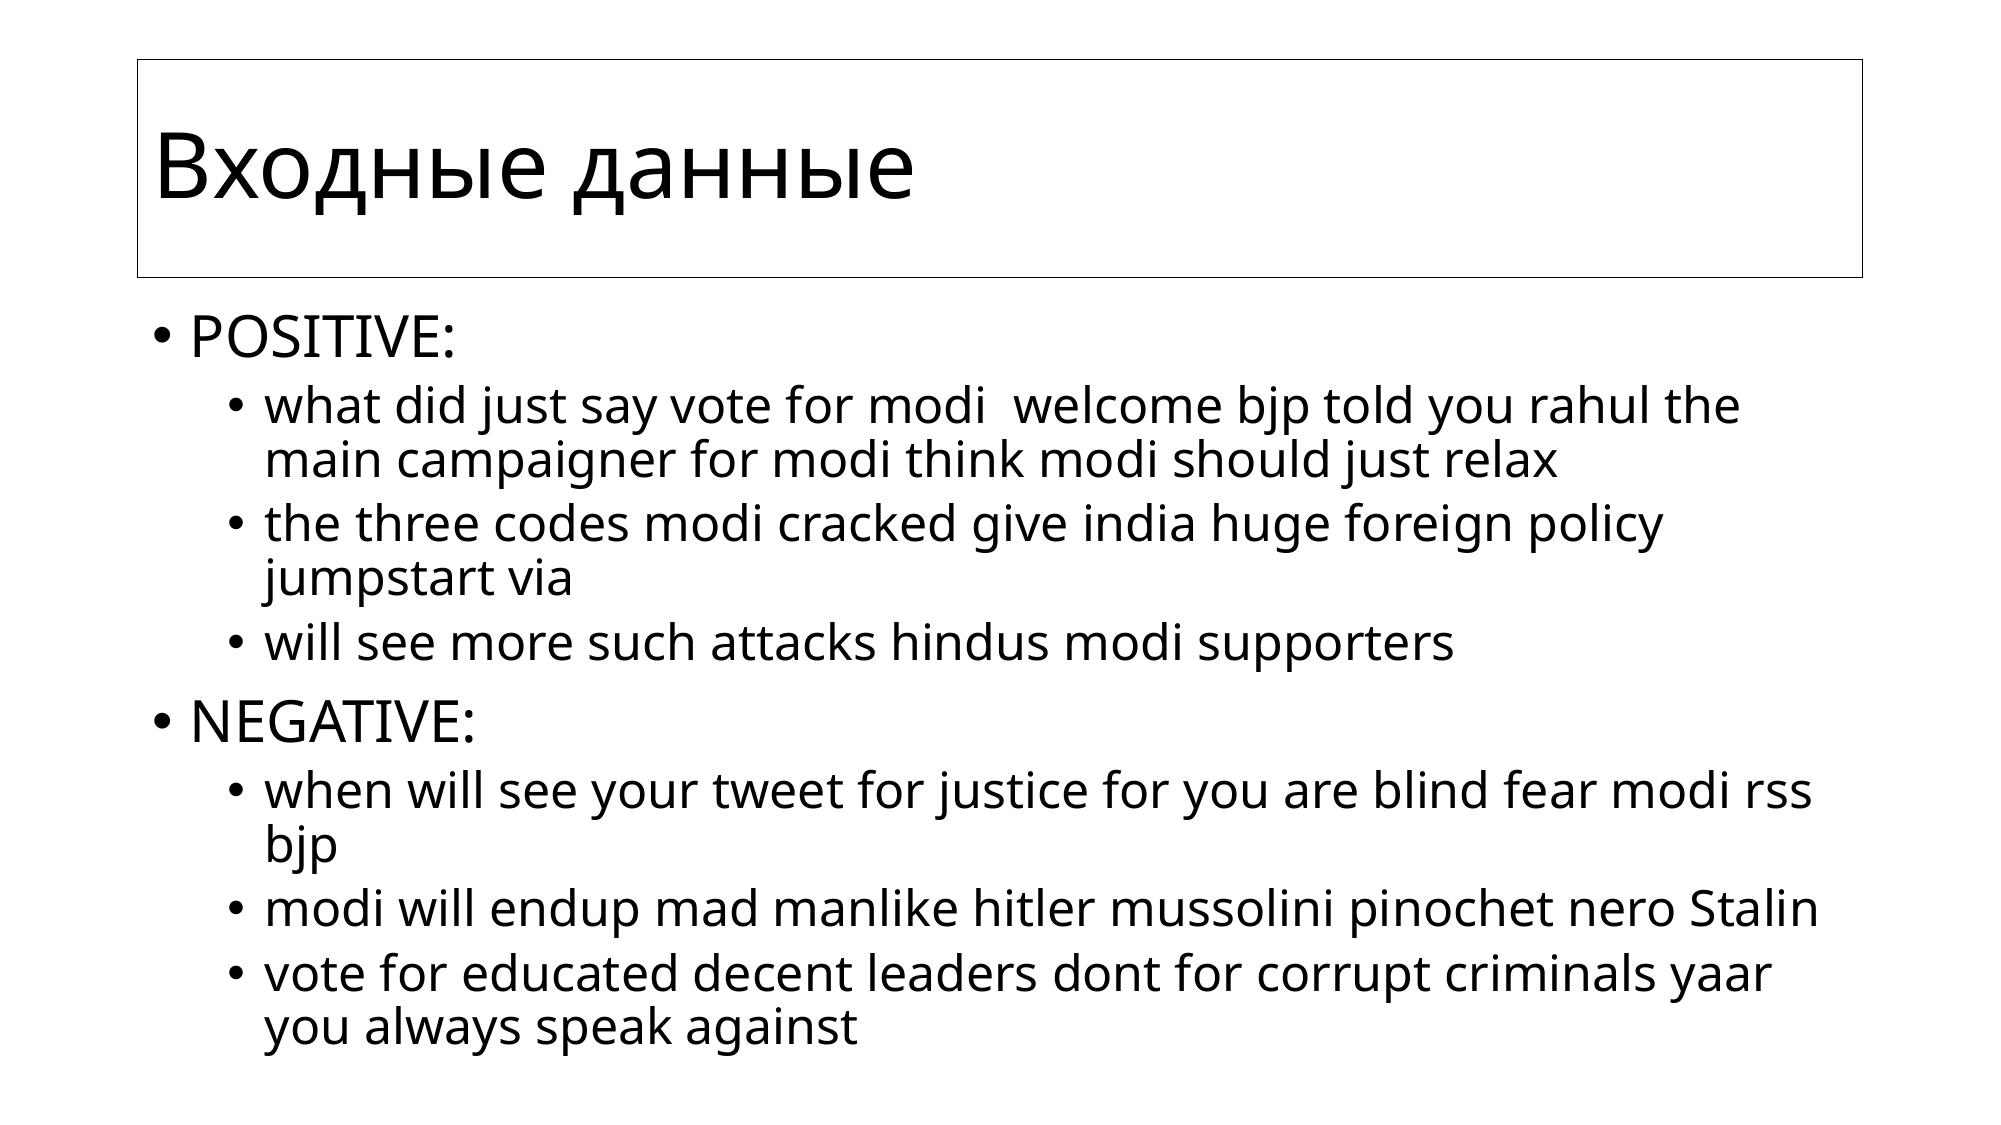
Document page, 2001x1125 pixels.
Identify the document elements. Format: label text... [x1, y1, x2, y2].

title Входные данные [137, 59, 1863, 278]
list POSITIVE: what did just say vote for modi welcome bjp told you rahul the main campaigner for modi think modi should just relax the three codes modi cracked give india huge foreign policy jumpstart via will see more such attacks hindus modi supporters NEGATIVE: when will see your tweet for justice for you are blind fear modi rss bjp modi will endup mad manlike hitler mussolini pinochet nero Stalin vote for educated decent leaders dont for corrupt criminals yaar you always speak against [137, 299, 1863, 1014]
